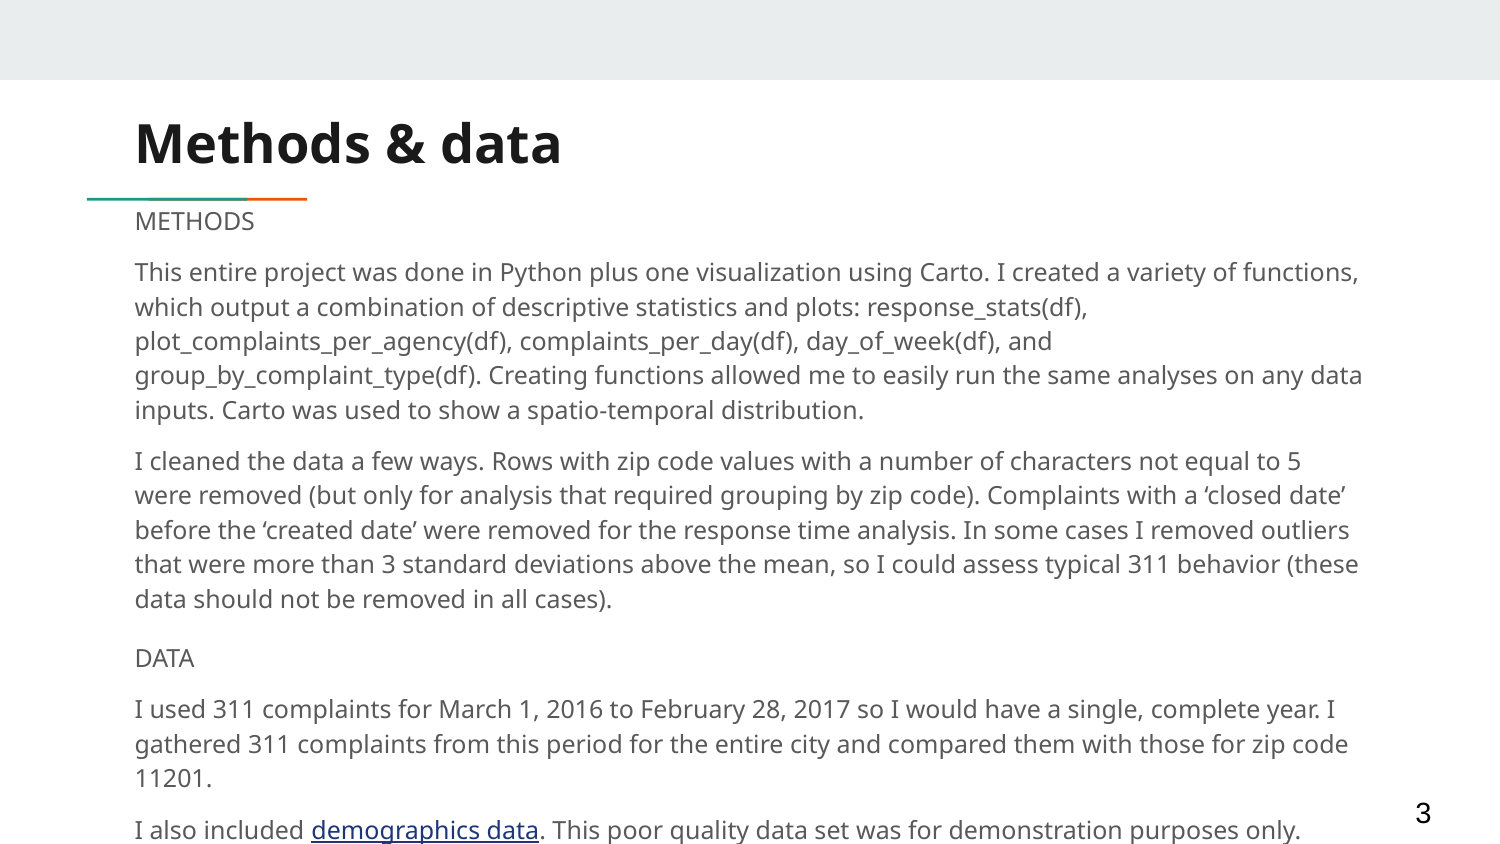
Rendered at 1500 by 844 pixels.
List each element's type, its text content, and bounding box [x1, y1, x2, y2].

slide_number ‹#› [1400, 779, 1491, 844]
list METHODS This entire project was done in Python plus one visualization using Carto. I created a variety of functions, which output a combination of descriptive statistics and plots: response_stats(df), plot_complaints_per_agency(df), complaints_per_day(df), day_of_week(df), and group_by_complaint_type(df). Creating functions allowed me to easily run the same analyses on any data inputs. Carto was used to show a spatio-temporal distribution. I cleaned the data a few ways. Rows with zip code values with a number of characters not equal to 5 were removed (but only for analysis that required grouping by zip code). Complaints with a ‘closed date’ before the ‘created date’ were removed for the response time analysis. In some cases I removed outliers that were more than 3 standard deviations above the mean, so I could assess typical 311 behavior (these data should not be removed in all cases). DATA I used 311 complaints for March 1, 2016 to February 28, 2017 so I would have a single, complete year. I gathered 311 complaints from this period for the entire city and compared them with those for zip code 11201. I also included demographics data. This poor quality data set was for demonstration purposes only. [119, 205, 1381, 844]
title Methods & data [119, 94, 1381, 183]
